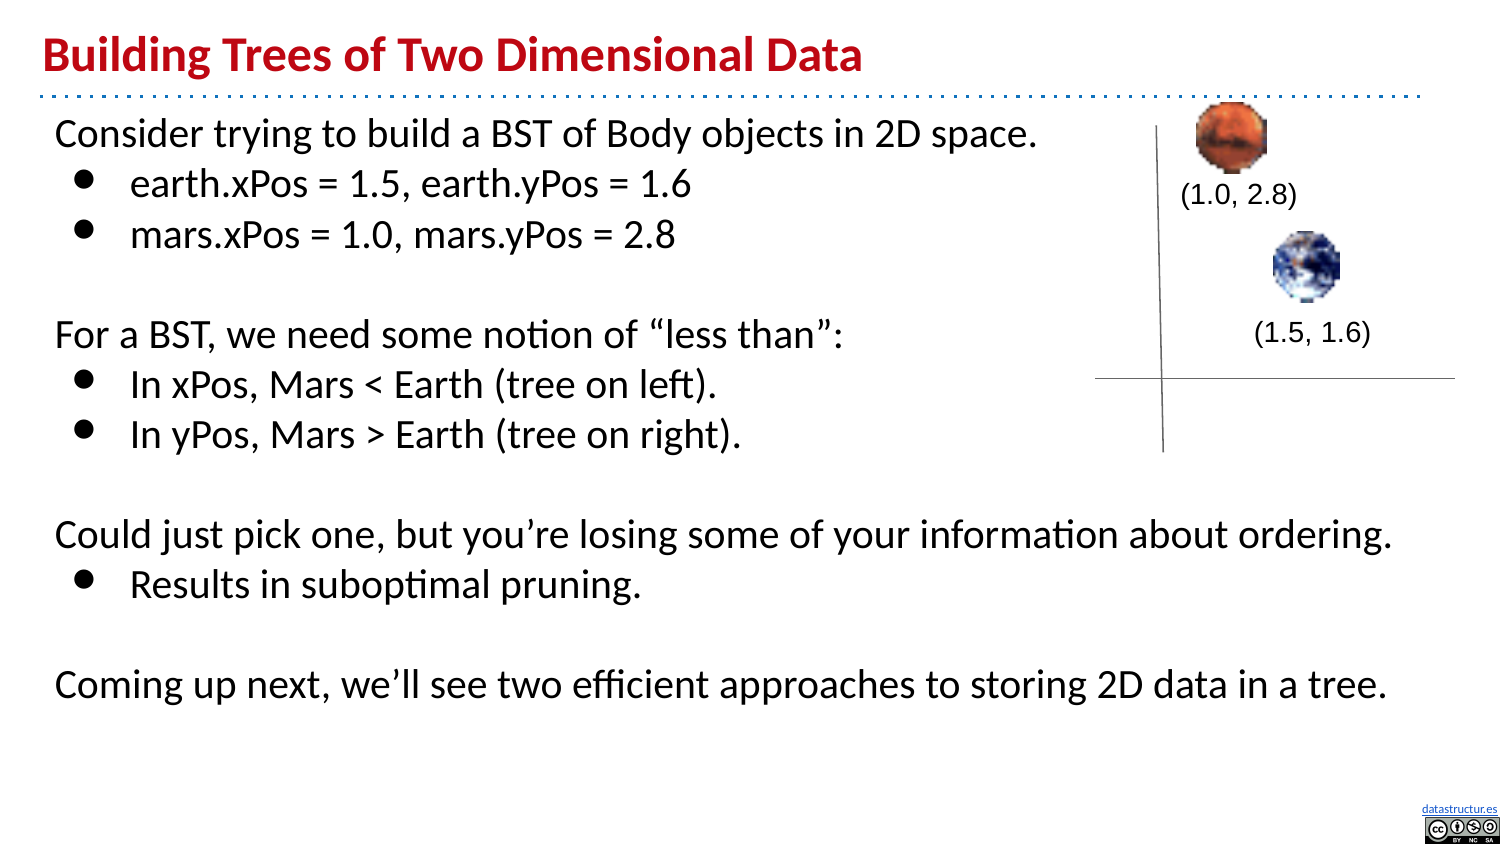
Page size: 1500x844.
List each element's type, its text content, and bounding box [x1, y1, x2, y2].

picture [1425, 817, 1500, 844]
picture [1272, 231, 1341, 303]
text_box (1.0, 2.8) [1168, 160, 1322, 215]
title Building Trees of Two Dimensional Data [27, 15, 1378, 97]
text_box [1155, 125, 1164, 377]
list Consider trying to build a BST of Body objects in 2D space. earth.xPos = 1.5, earth.yPos = 1.6 mars.xPos = 1.0, mars.yPos = 2.8 For a BST, we need some notion of “less than”: In xPos, Mars < Earth (tree on left). In yPos, Mars > Earth (tree on right). Could just pick one, but you’re losing some of your information about ordering. Results in suboptimal pruning. Coming up next, we’ll see two efficient approaches to storing 2D data in a tree. [39, 91, 1470, 794]
text_box (1.5, 1.6) [1239, 298, 1396, 352]
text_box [1155, 387, 1164, 453]
picture [1195, 102, 1267, 174]
